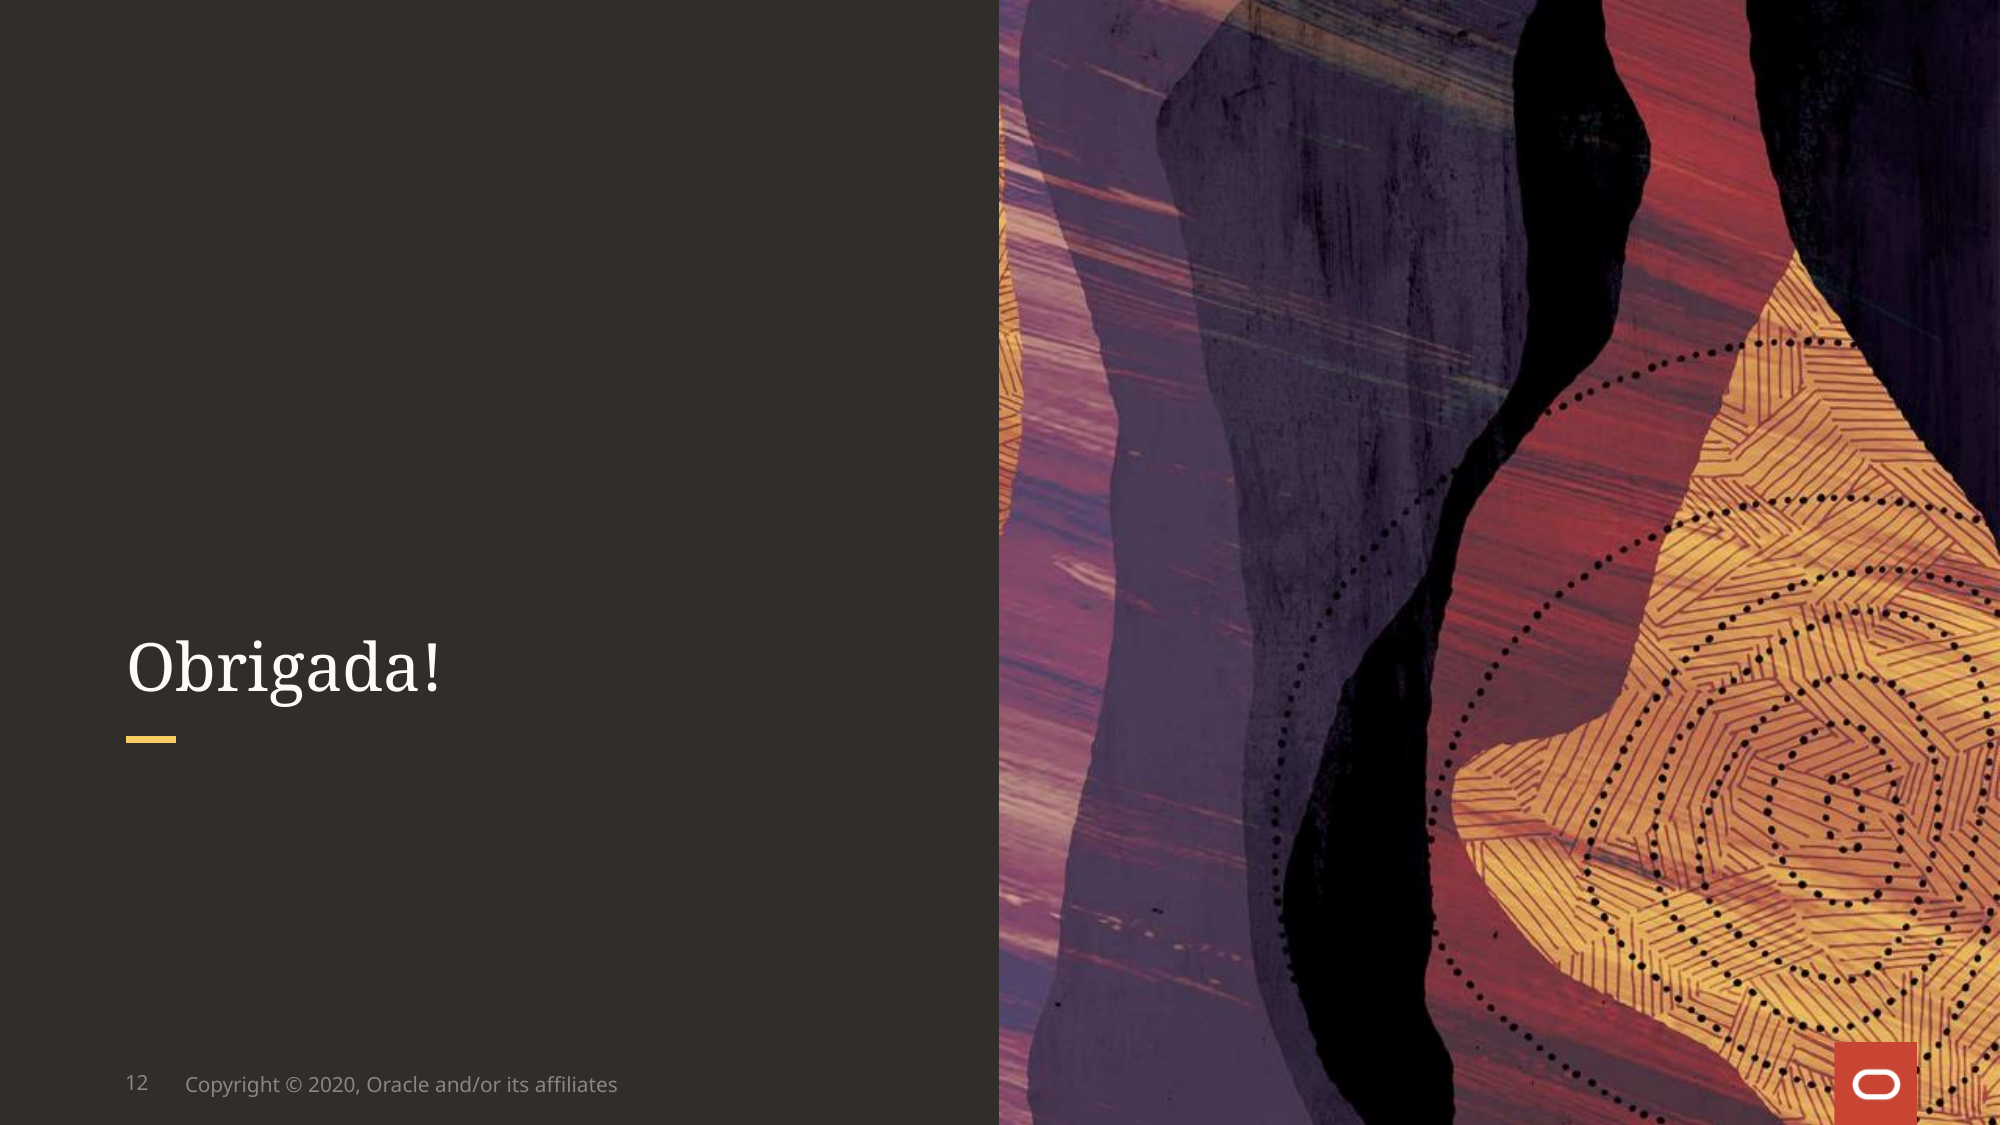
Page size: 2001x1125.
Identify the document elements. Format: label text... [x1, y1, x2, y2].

slide_number 12 [125, 1053, 185, 1114]
title Obrigada! [126, 571, 952, 707]
picture [999, 0, 2000, 1125]
footer Copyright © 2020, Oracle and/or its affiliates [185, 1053, 1128, 1114]
